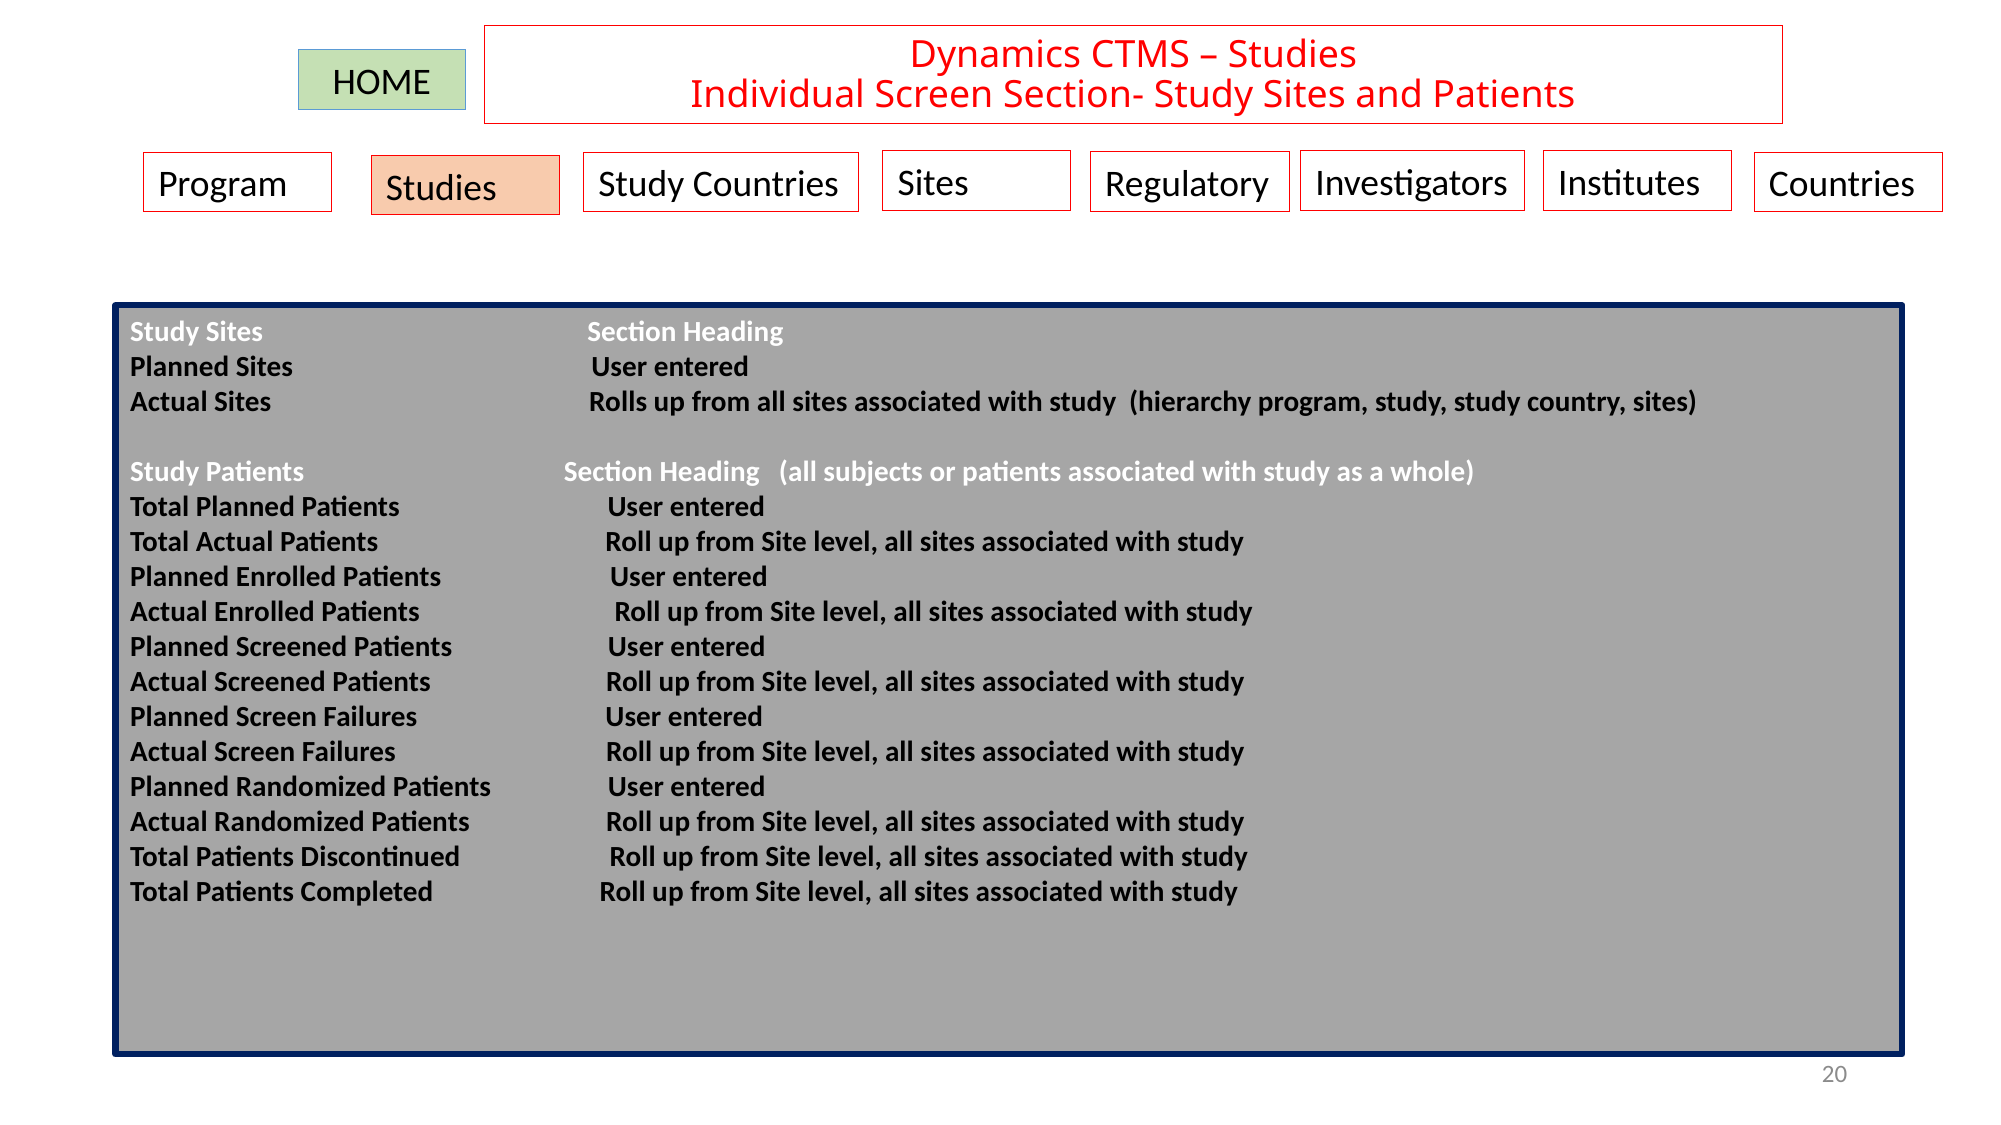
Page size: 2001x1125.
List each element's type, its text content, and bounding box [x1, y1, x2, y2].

text_box Study Countries [583, 152, 859, 212]
text_box Regulatory [1090, 151, 1290, 212]
text_box Institutes [1543, 150, 1732, 211]
text_box Countries [1754, 152, 1943, 212]
text_box Sites [882, 150, 1071, 211]
text_box Program [143, 152, 332, 212]
title Dynamics CTMS – Studies Individual Screen Section- Study Sites and Patients [484, 25, 1783, 124]
text_box Studies [371, 155, 560, 215]
slide_number 20 [1412, 1055, 1863, 1103]
text_box HOME [298, 49, 466, 110]
text_box Investigators [1300, 150, 1525, 211]
text_box Study Sites Section Heading Planned Sites User entered Actual Sites Rolls up from all sites associated with study (hierarchy program, study, study country, sites) Study Patients Section Heading (all subjects or patients associated with study as a whole) Total Planned Patients User entered Total Actual Patients Roll up from Site level, all sites associated with study Planned Enrolled Patients User entered Actual Enrolled Patients Roll up from Site level, all sites associated with study Planned Screened Patients User entered Actual Screened Patients Roll up from Site level, all sites associated with study Planned Screen Failures User entered Actual Screen Failures Roll up from Site level, all sites associated with study Planned Randomized Patients User entered Actual Randomized Patients Roll up from Site level, all sites associated with study Total Patients Discontinued Roll up from Site level, all sites associated with study Total Patients Completed Roll up from Site level, all sites associated with study [115, 305, 1903, 1055]
